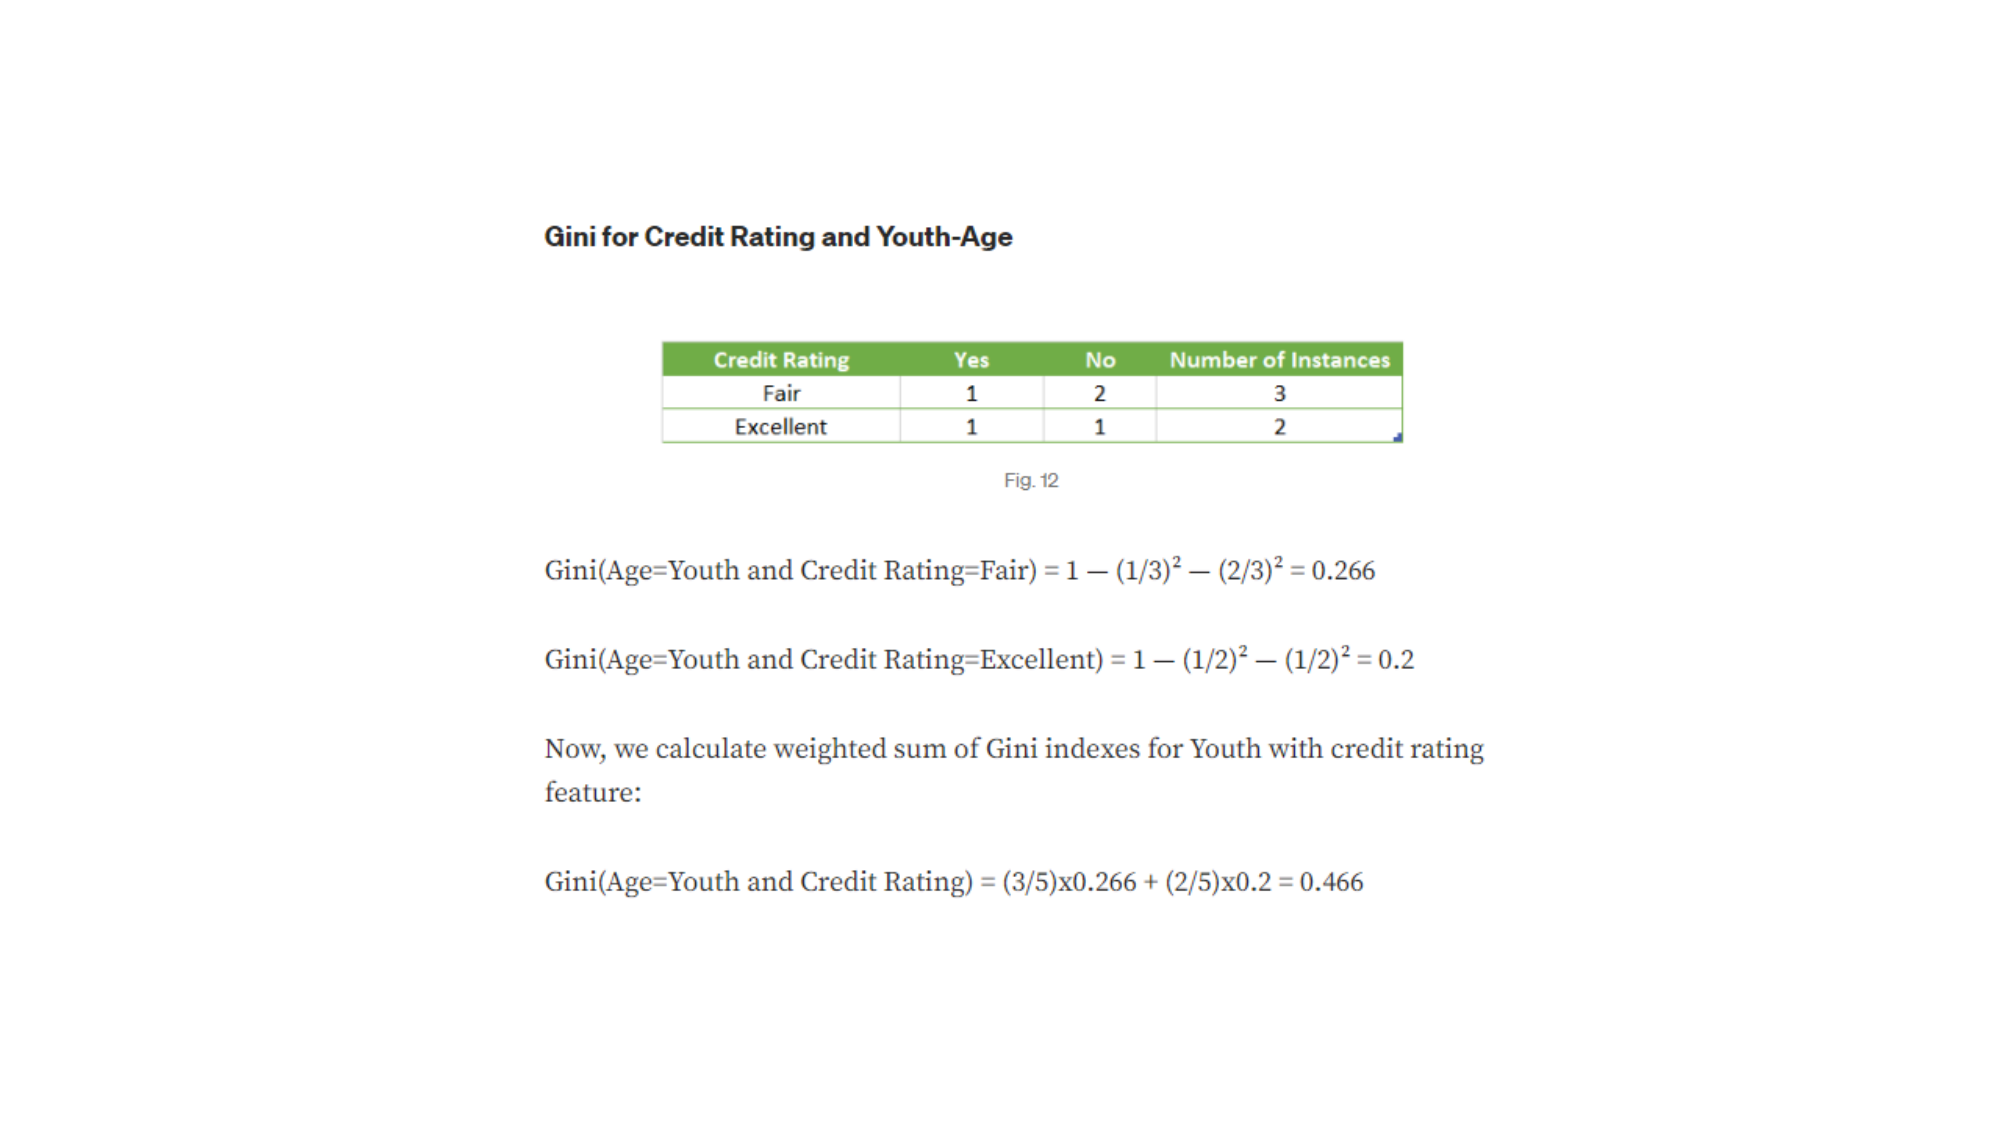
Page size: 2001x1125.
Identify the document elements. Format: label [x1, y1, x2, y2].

picture [484, 187, 1516, 938]
